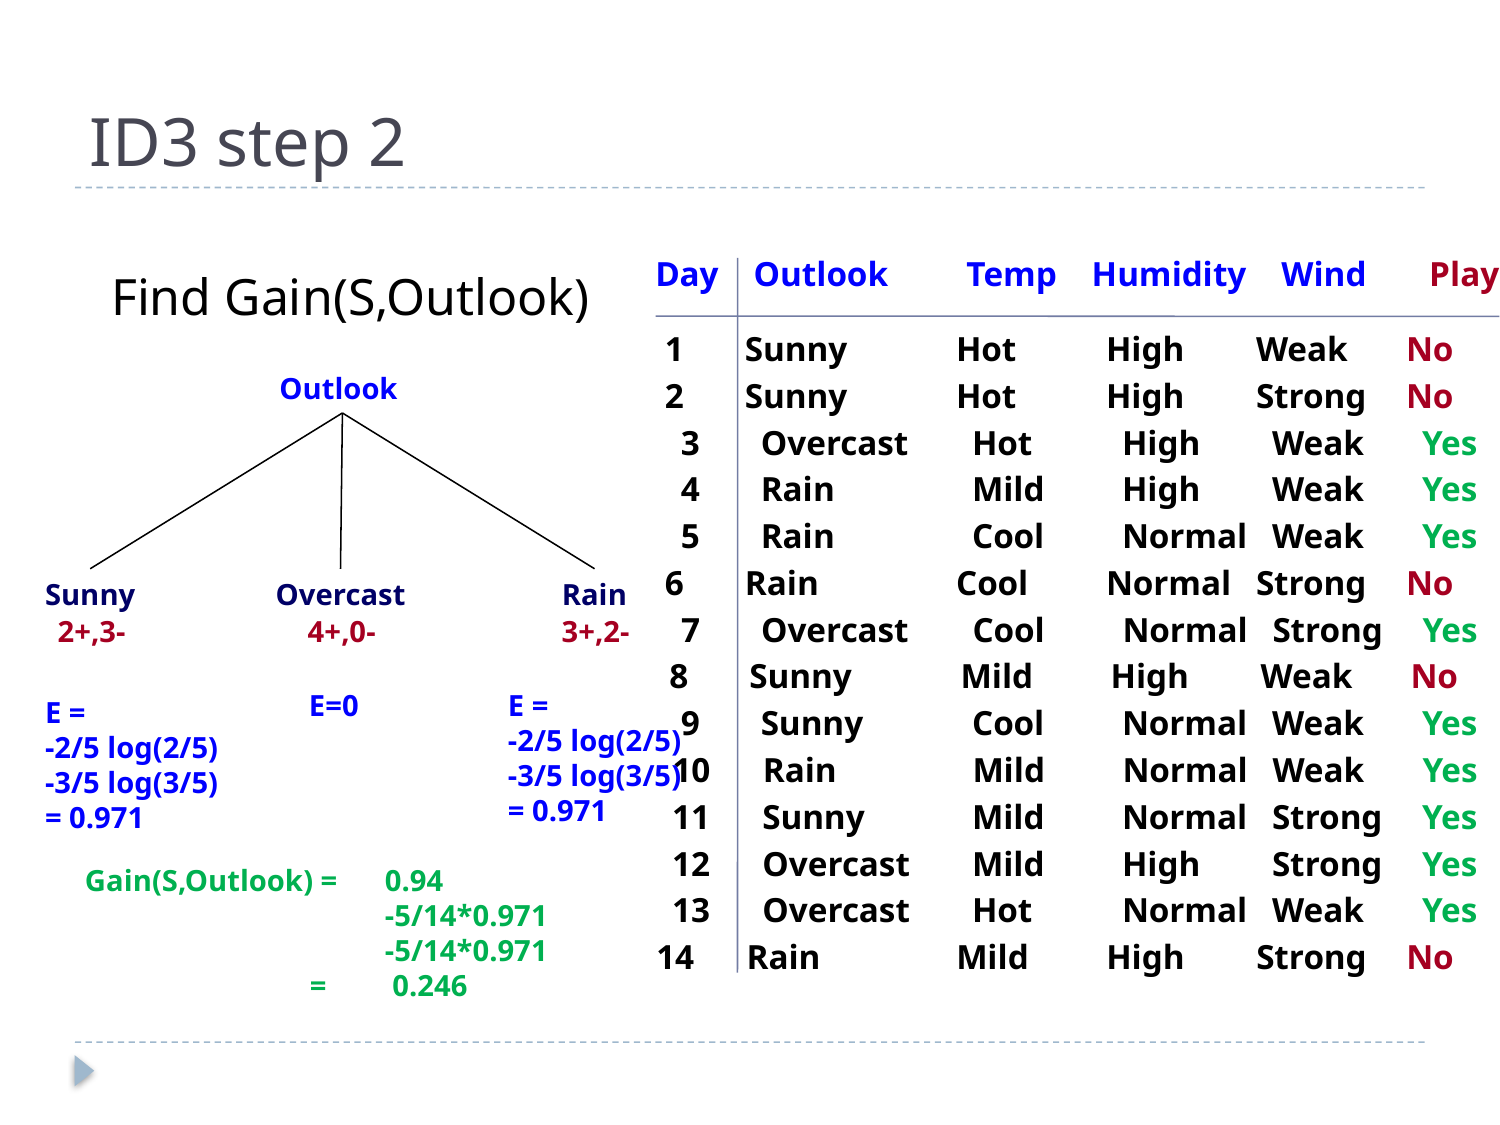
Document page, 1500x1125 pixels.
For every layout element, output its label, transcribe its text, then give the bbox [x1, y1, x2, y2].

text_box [33, 362, 692, 844]
text_box Find Gain(S,Outlook) [96, 257, 605, 333]
text_box Gain(S,Outlook) = 0.94 -5/14*0.971 -5/14*0.971 = 0.246 [70, 857, 692, 1010]
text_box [642, 245, 1500, 985]
title ID3 step 2 [75, 24, 1425, 188]
